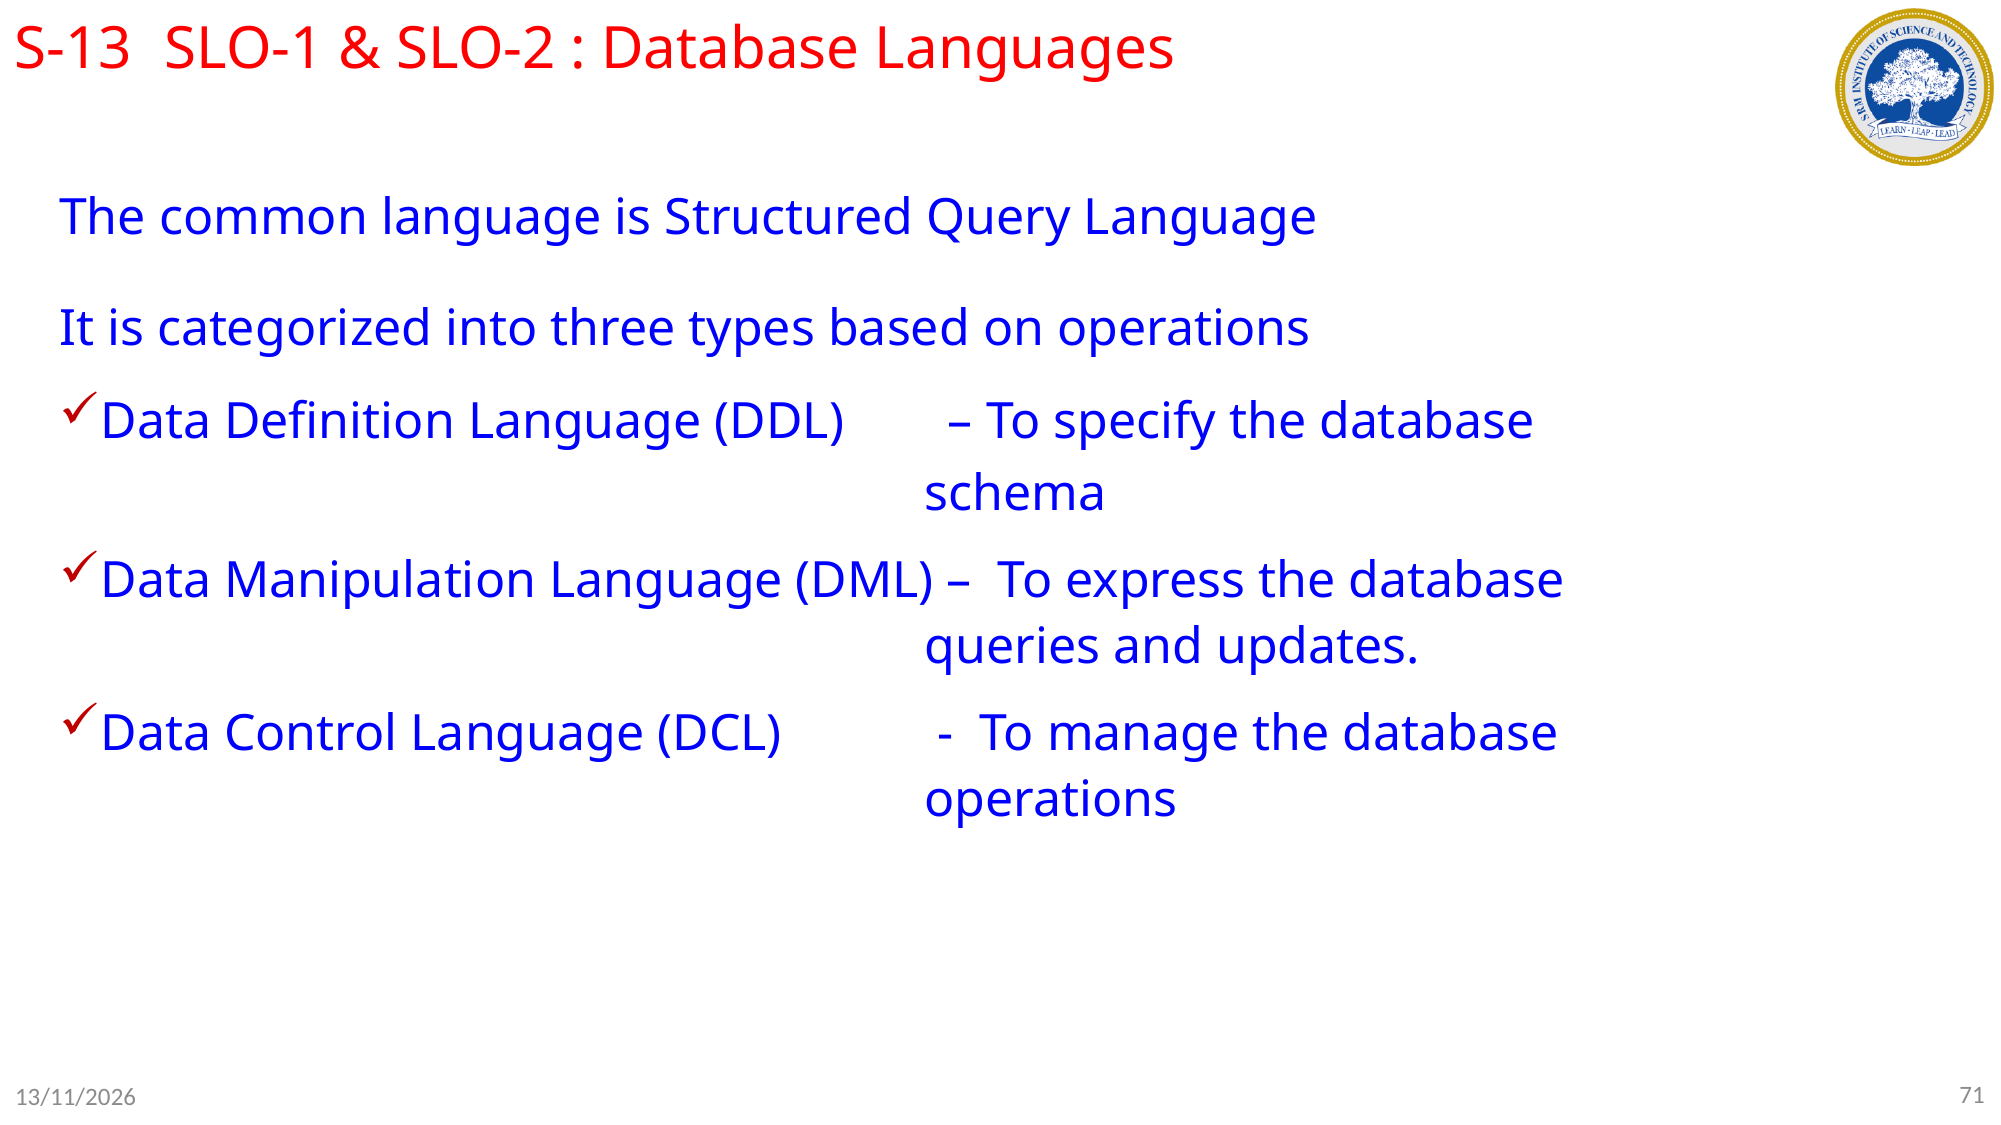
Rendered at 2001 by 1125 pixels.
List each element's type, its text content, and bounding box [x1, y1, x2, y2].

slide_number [0, 1065, 663, 1125]
text_box S-13 SLO-1 & SLO-2 : Database Languages [0, 2, 1806, 88]
slide_number 71 [1337, 1063, 2000, 1124]
picture [1835, 8, 1994, 166]
list The common language is Structured Query Language It is categorized into three types based on operations Data Definition Language (DDL) – To specify the database schema Data Manipulation Language (DML) – To express the database queries and updates. Data Control Language (DCL) - To manage the database operations [44, 147, 1770, 862]
